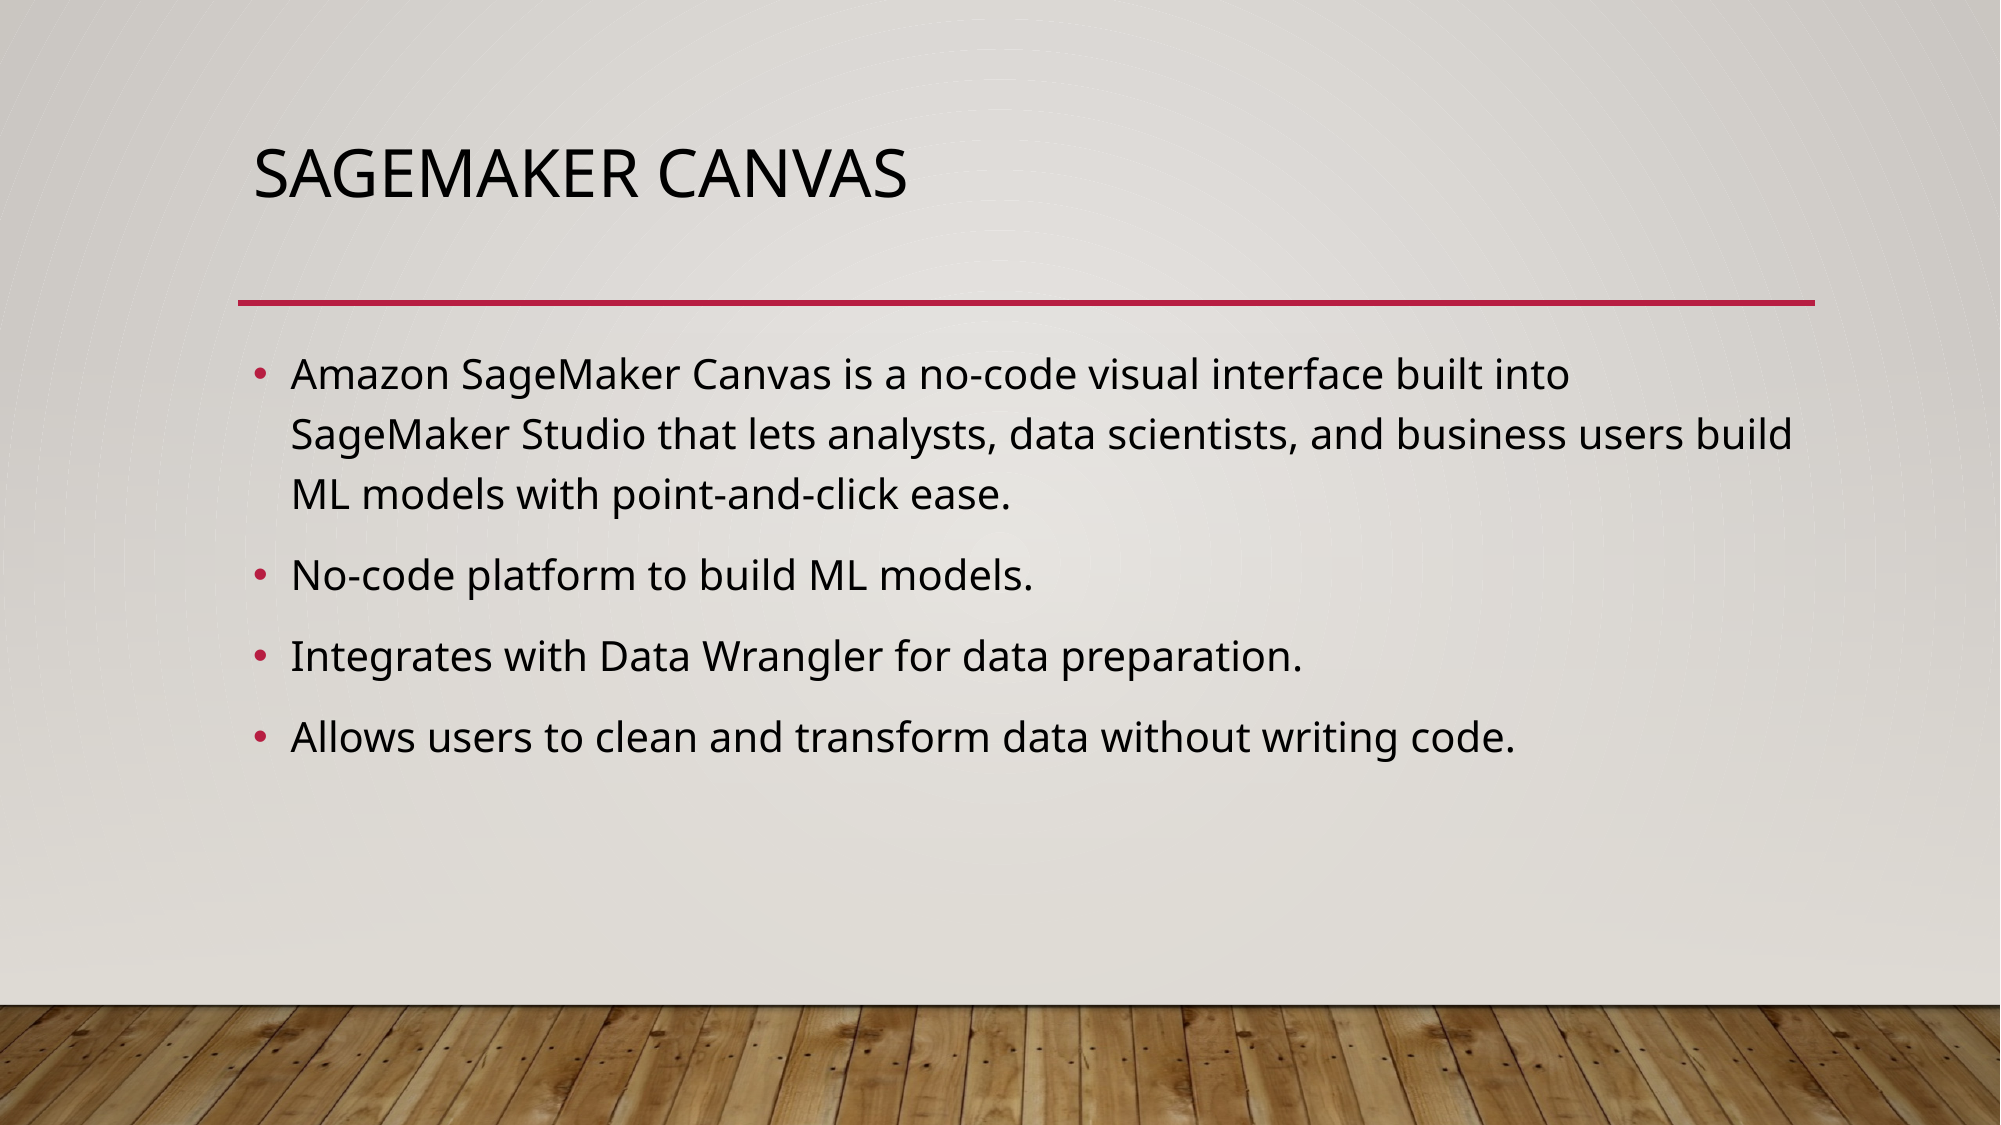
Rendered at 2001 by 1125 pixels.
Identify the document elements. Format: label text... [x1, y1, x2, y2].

title SageMaker Canvas [238, 131, 1814, 305]
list Amazon SageMaker Canvas is a no-code visual interface built into SageMaker Studio that lets analysts, data scientists, and business users build ML models with point-and-click ease. No-code platform to build ML models. Integrates with Data Wrangler for data preparation. Allows users to clean and transform data without writing code. ​ [238, 330, 1814, 897]
picture [0, 1005, 2000, 1125]
